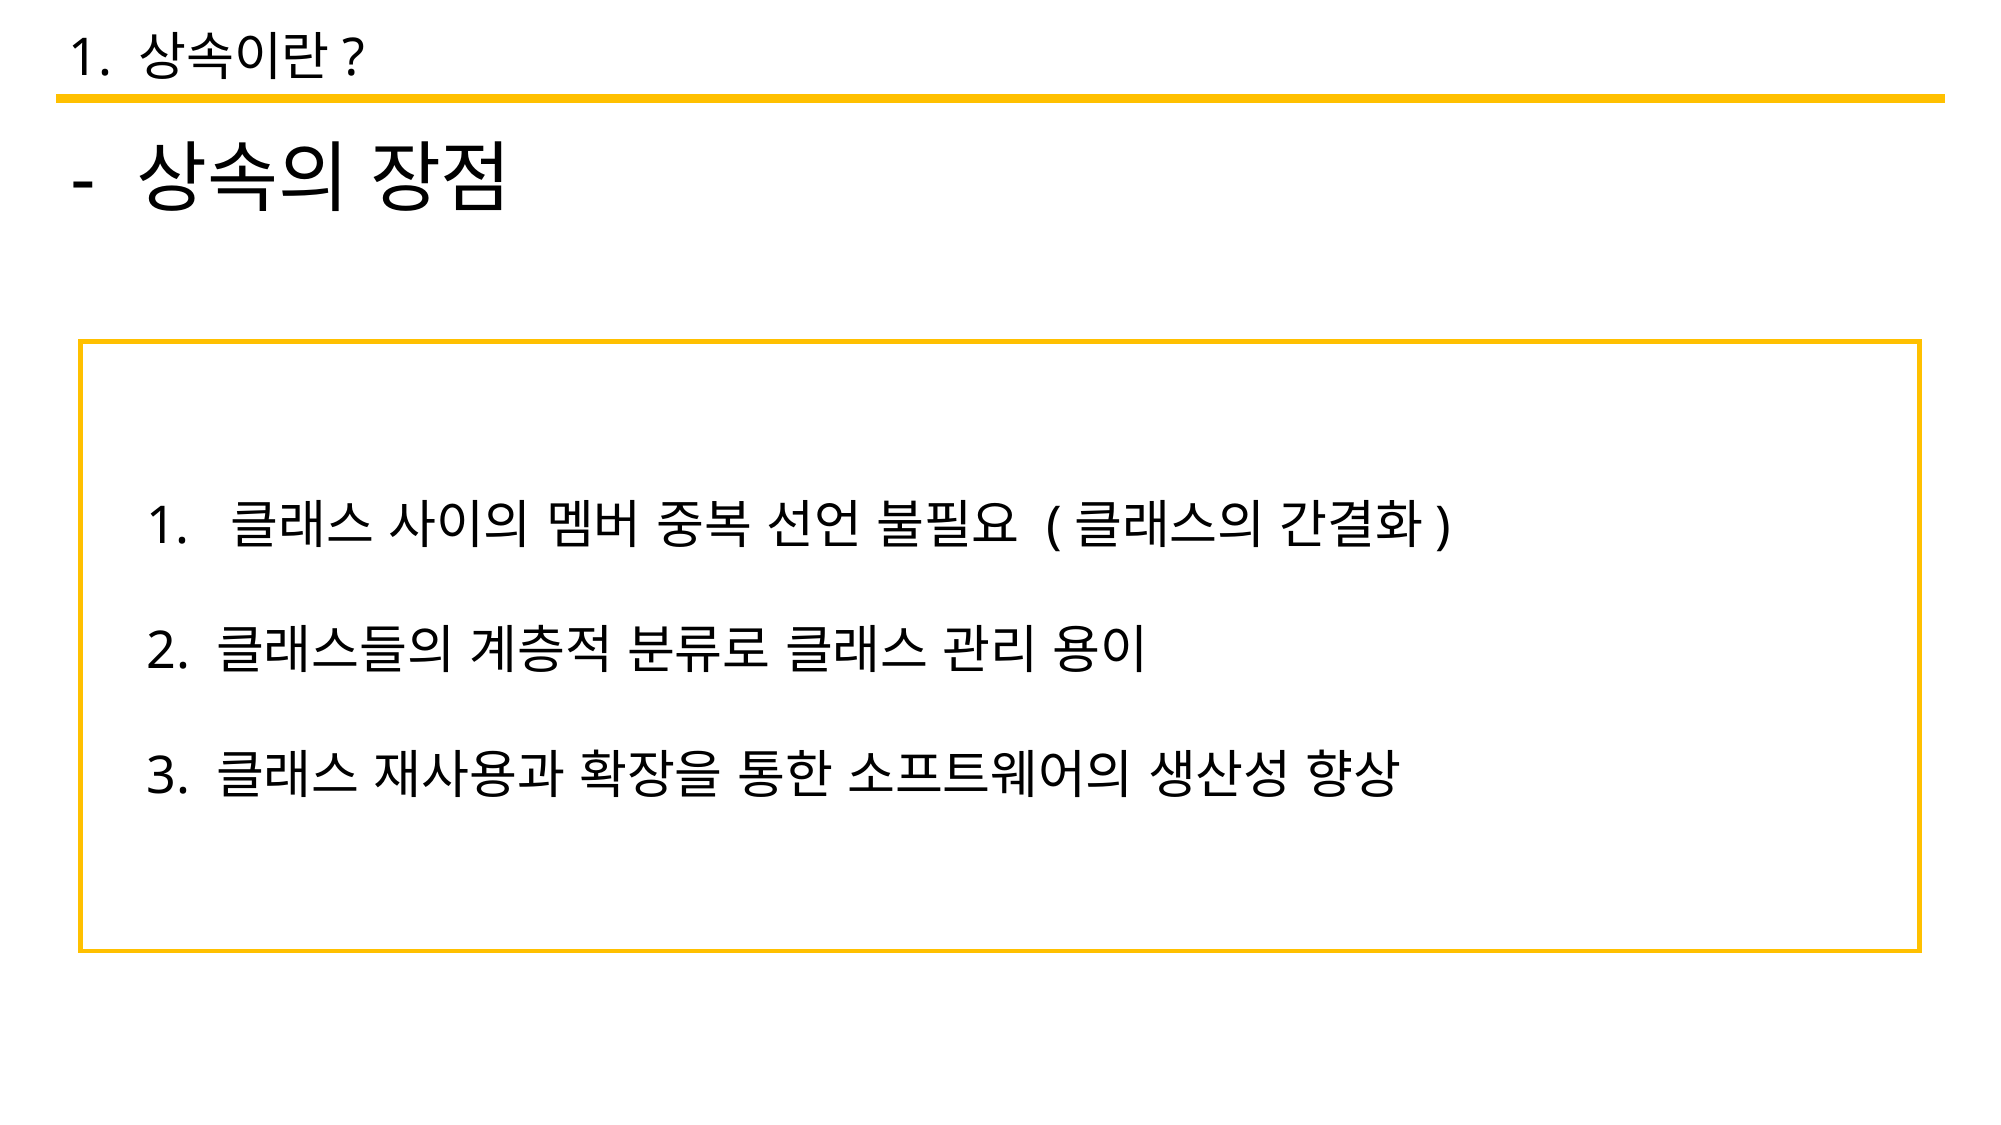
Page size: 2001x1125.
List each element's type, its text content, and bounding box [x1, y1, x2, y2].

text_box 1. 상속이란? [54, 15, 380, 93]
text_box - 상속의 장점 [56, 120, 616, 229]
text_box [80, 341, 1920, 952]
